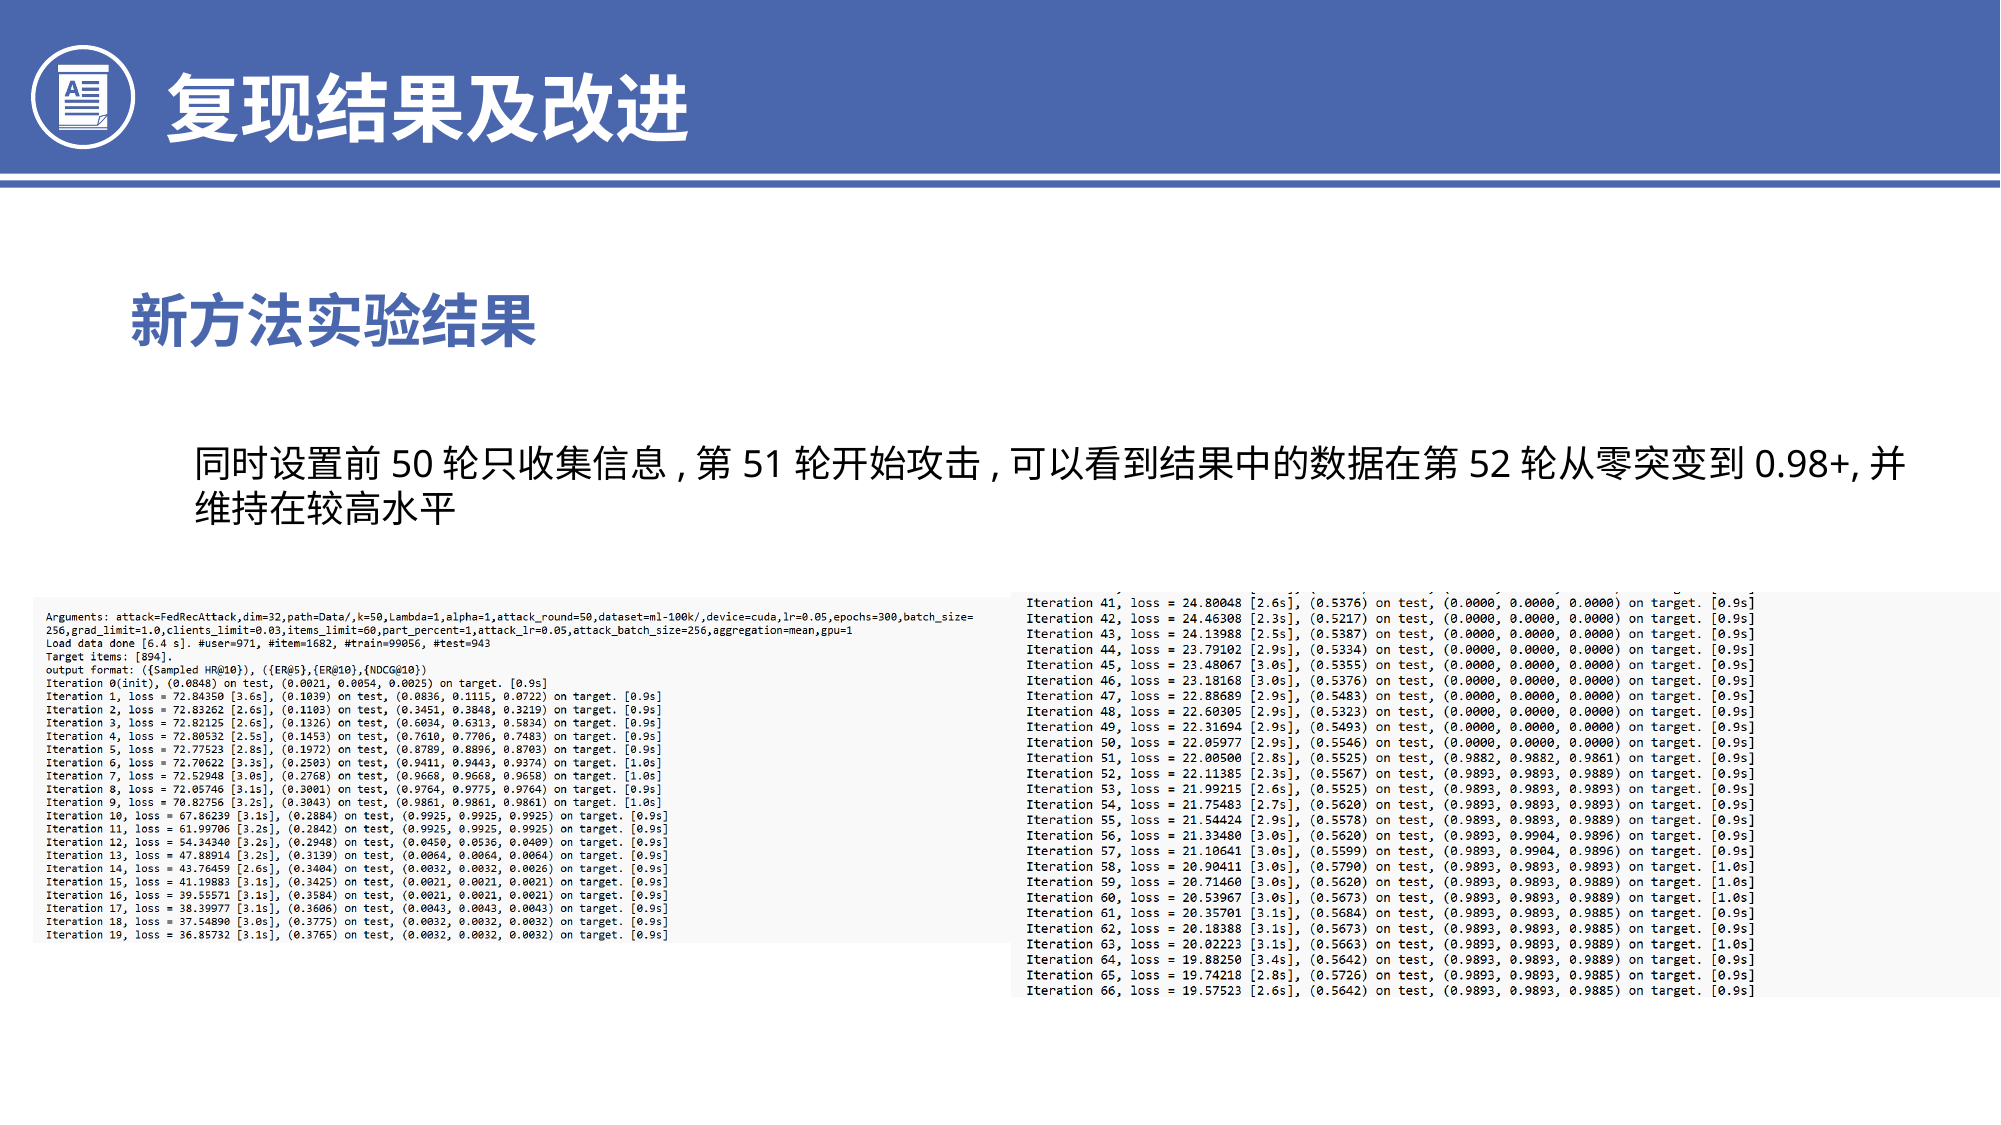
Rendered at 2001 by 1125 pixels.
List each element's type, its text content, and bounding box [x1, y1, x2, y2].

picture [33, 592, 2000, 997]
text_box 复现结果及改进 [150, 9, 1088, 160]
text_box 同时设置前50轮只收集信息,第51轮开始攻击,可以看到结果中的数据在第52轮从零突变到0.98+,并维持在较高水平 [179, 432, 1938, 538]
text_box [33, 47, 134, 148]
text_box [0, 0, 2000, 175]
text_box [0, 179, 2000, 189]
text_box 新方法实验结果 [115, 276, 665, 399]
